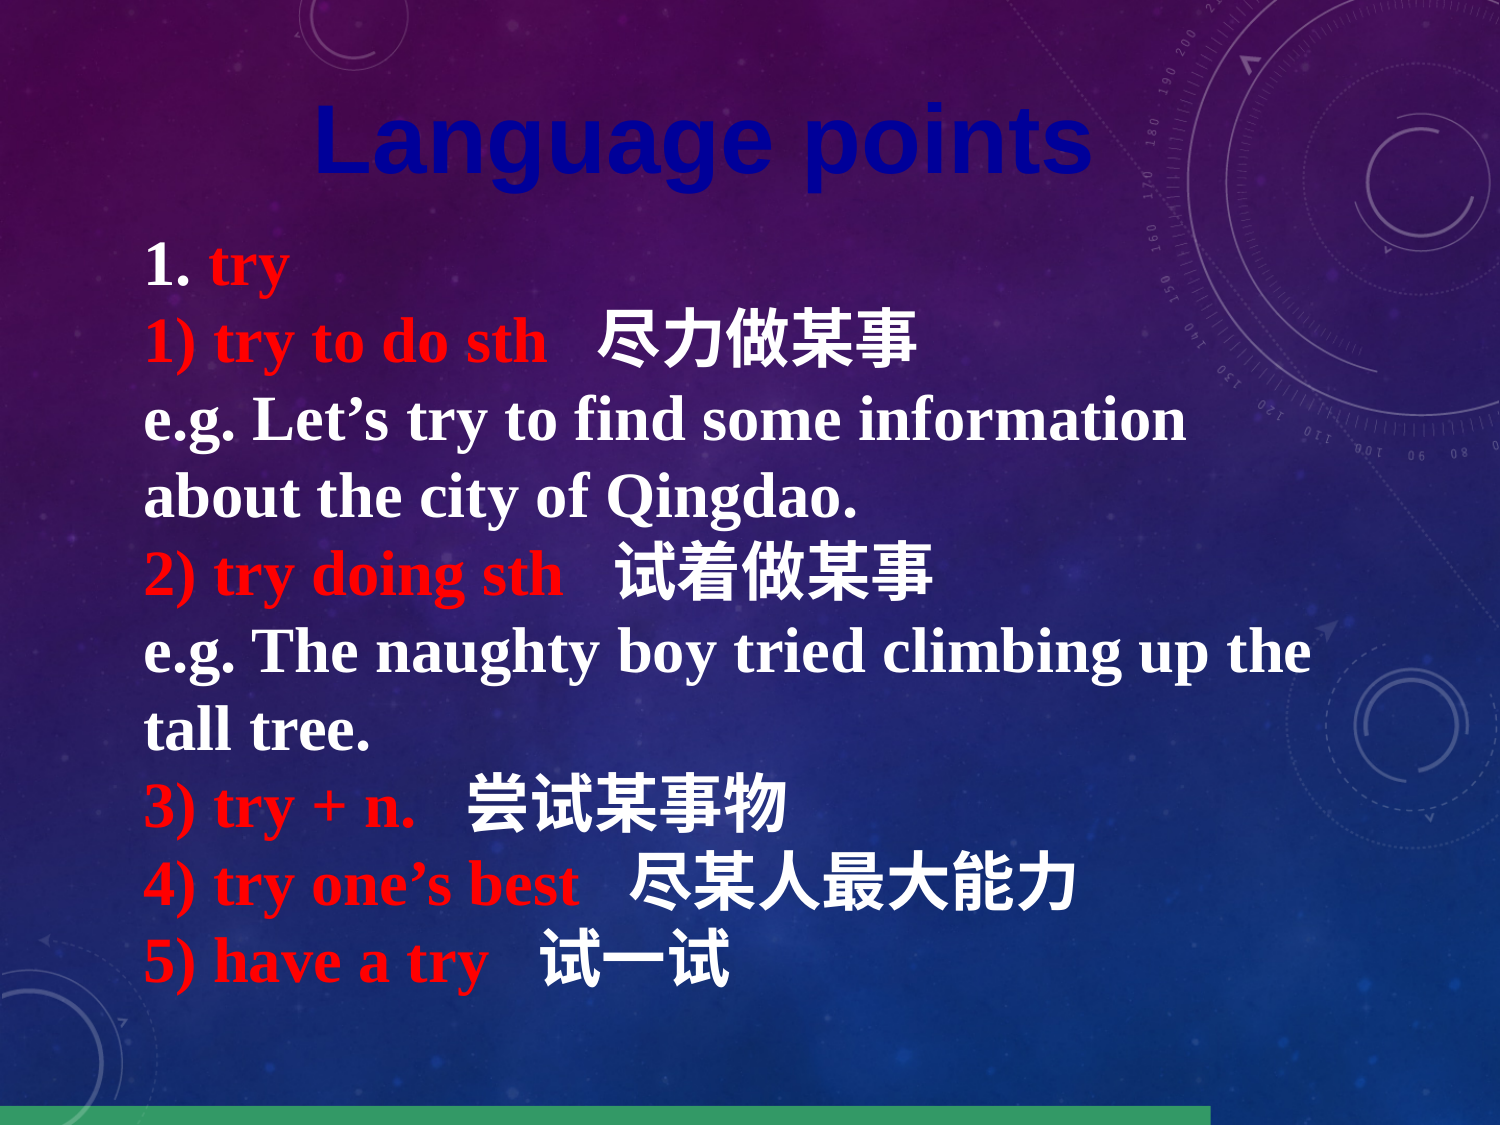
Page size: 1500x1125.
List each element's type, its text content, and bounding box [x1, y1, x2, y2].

text_box 1. try 1) try to do sth 尽力做某事 e.g. Let’s try to find some information about the city of Qingdao. 2) try doing sth 试着做某事 e.g. The naughty boy tried climbing up the tall tree. 3) try + n. 尝试某事物 4) try one’s best 尽某人最大能力 5) have a try 试一试 [123, 211, 1374, 1006]
picture [0, 0, 1500, 1125]
text_box Language points [293, 66, 1116, 204]
